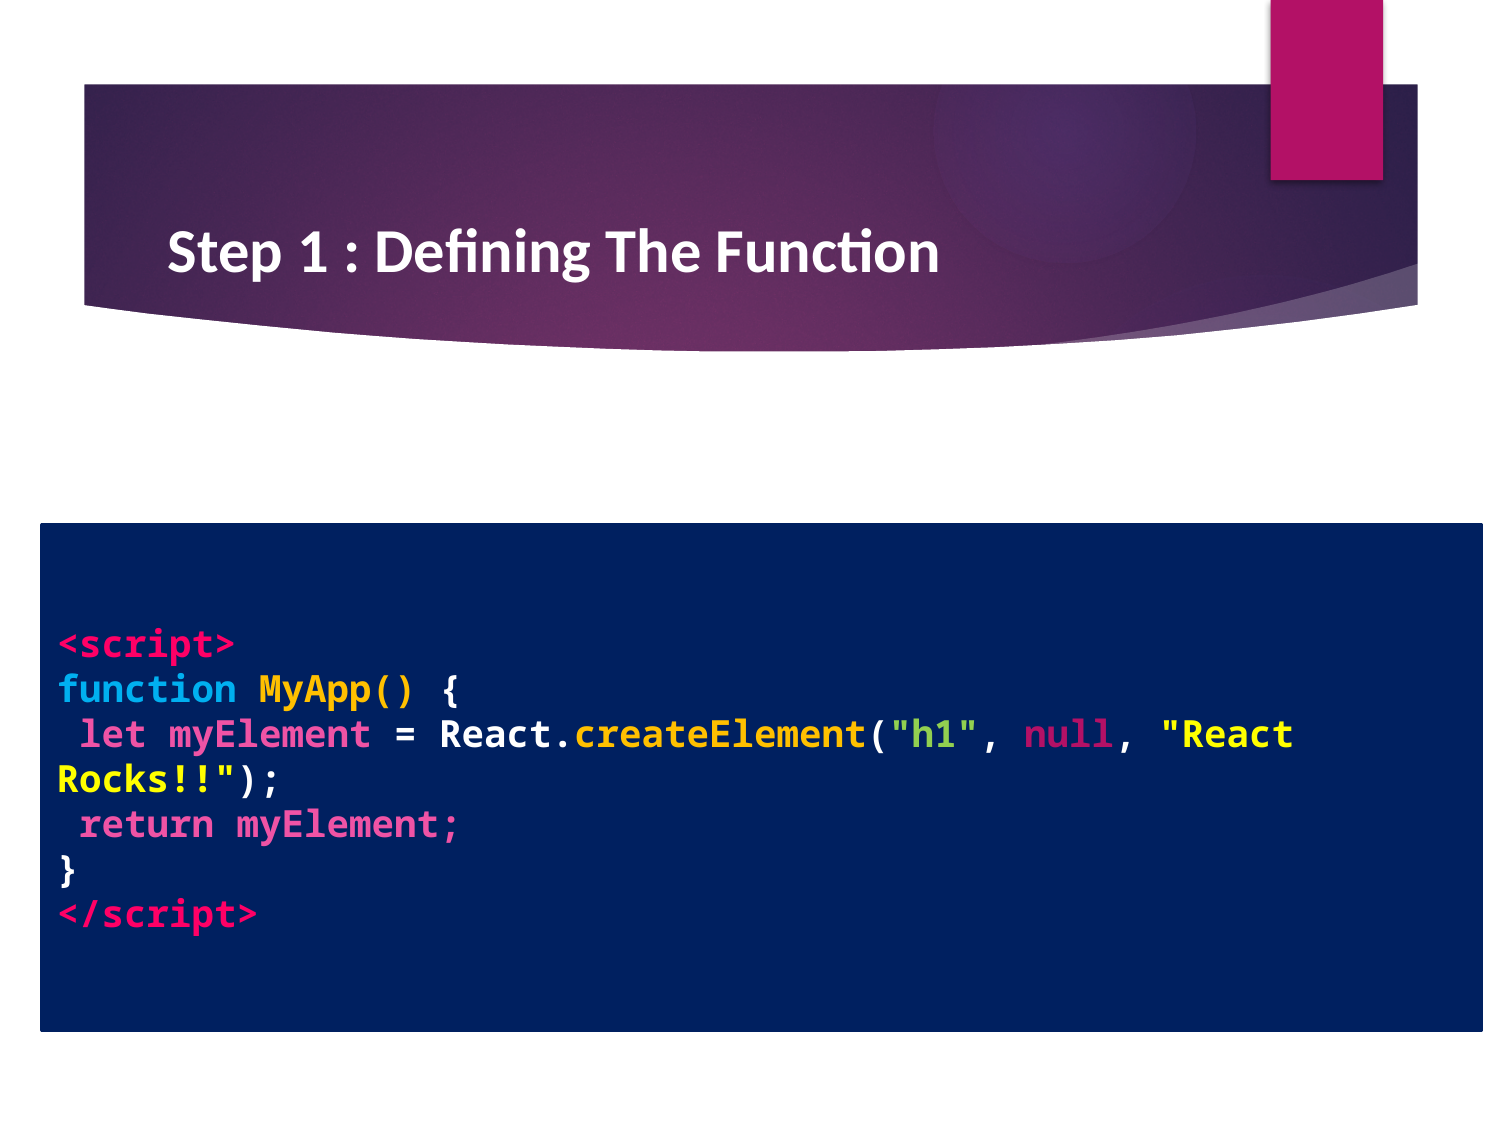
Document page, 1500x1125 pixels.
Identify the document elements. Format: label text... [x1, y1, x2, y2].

text_box <script> function MyApp() { let myElement = React.createElement("h1", null, "React Rocks!!"); return myElement; } </script> [40, 523, 1483, 1032]
title [46, 23, 1447, 186]
text_box Step 1 : Defining The Function [75, 120, 1072, 295]
